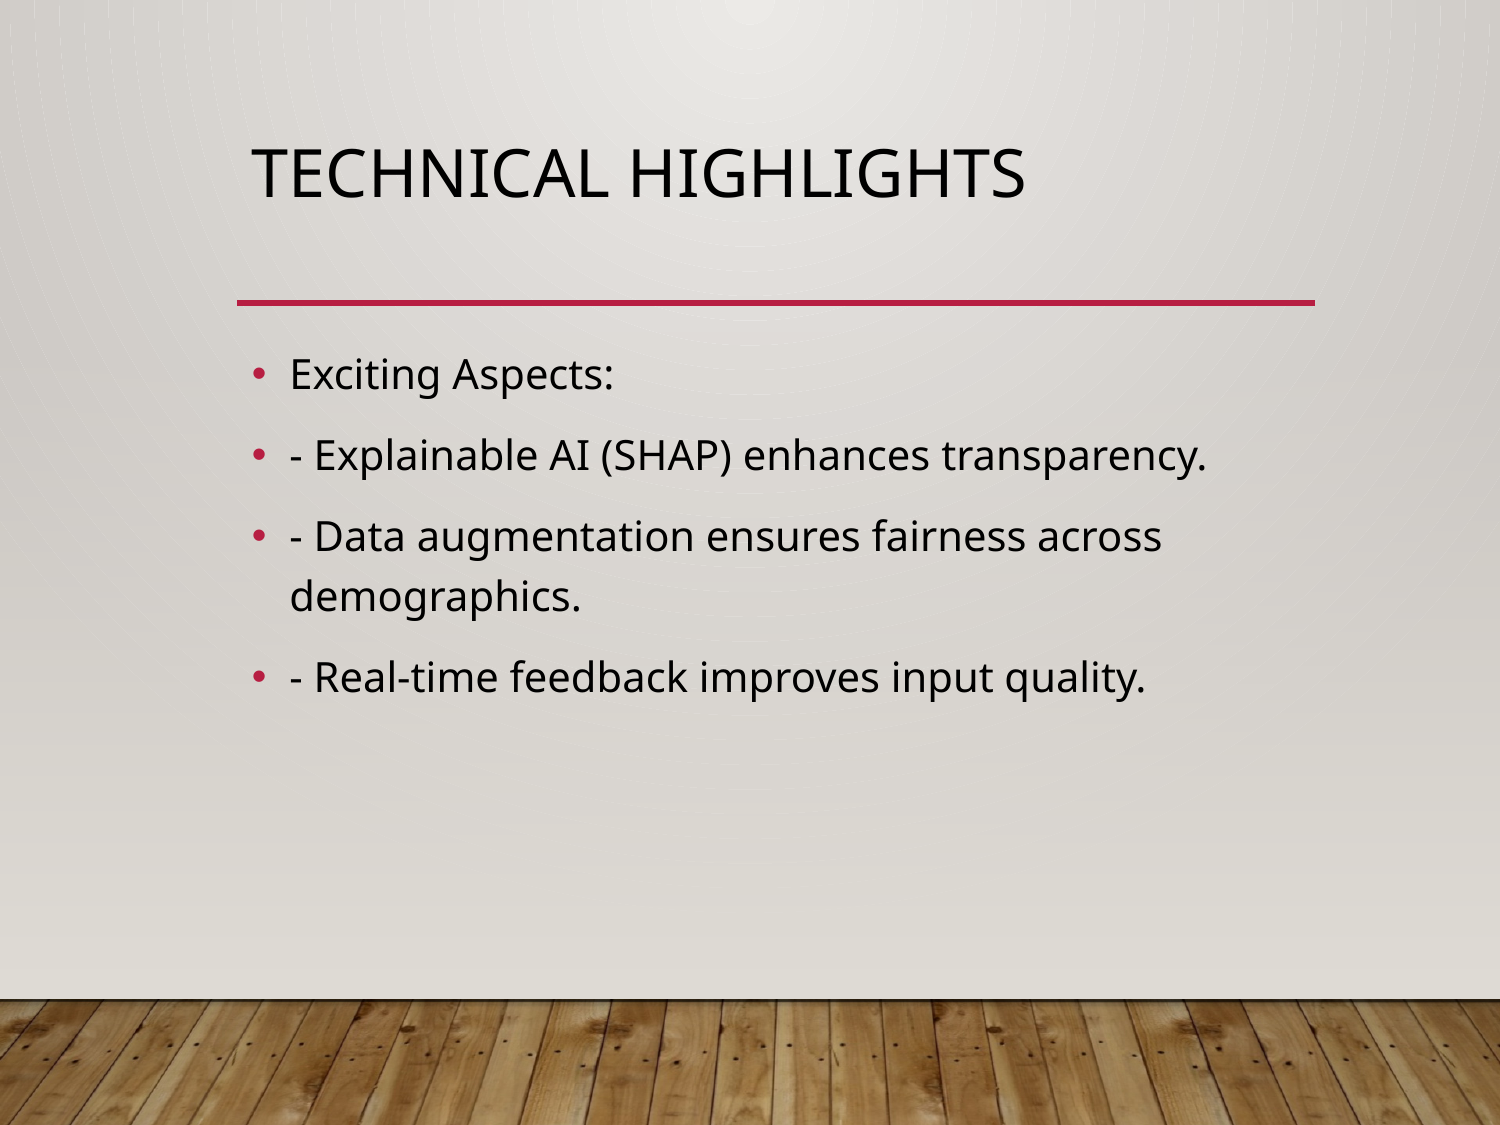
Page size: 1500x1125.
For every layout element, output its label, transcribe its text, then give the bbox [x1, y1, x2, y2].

picture [0, 999, 1500, 1125]
list Exciting Aspects: - Explainable AI (SHAP) enhances transparency. - Data augmentation ensures fairness across demographics. - Real-time feedback improves input quality. [236, 330, 1315, 897]
title Technical Highlights [236, 131, 1315, 305]
